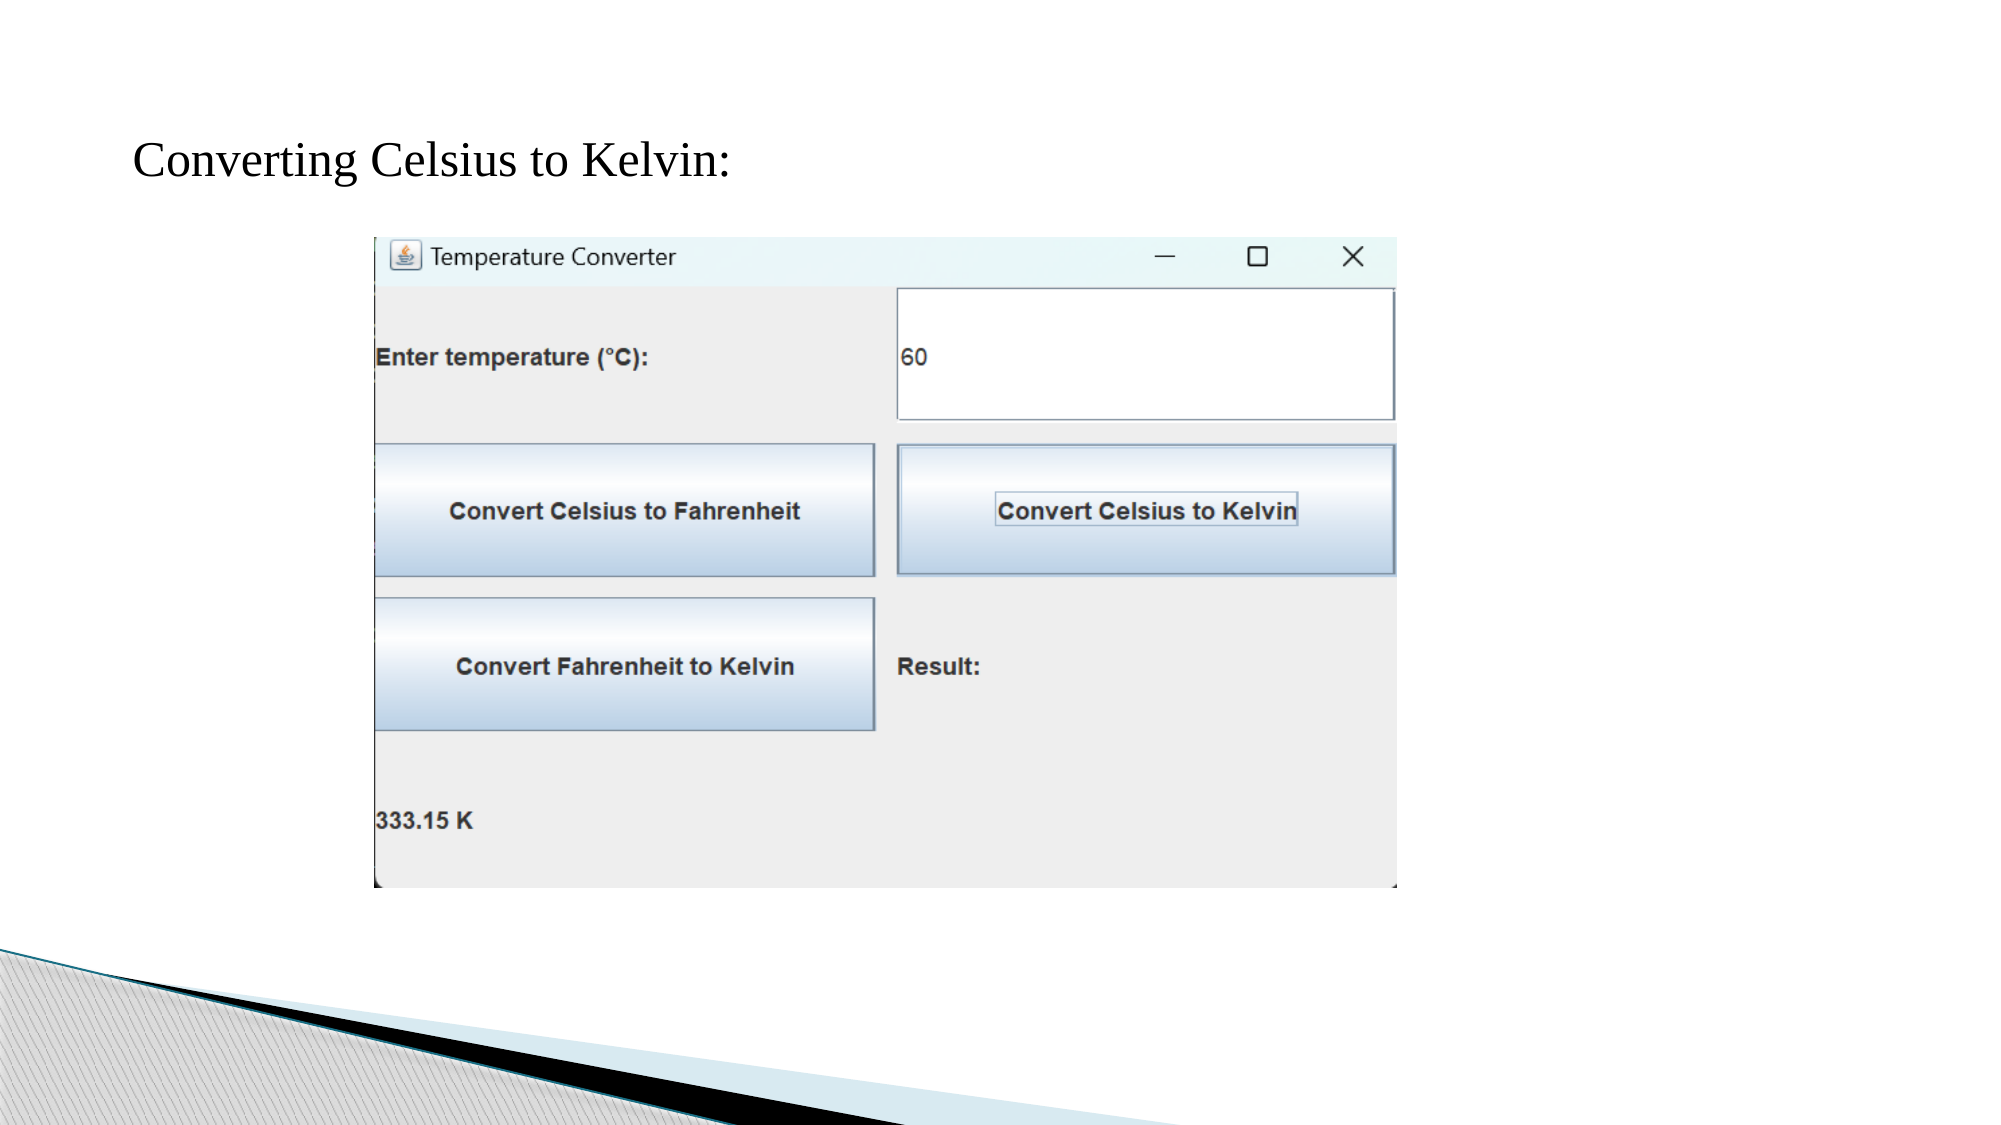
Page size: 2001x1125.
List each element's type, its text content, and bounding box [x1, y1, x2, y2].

list Converting Celsius to Kelvin: [99, 118, 1900, 986]
picture [374, 236, 1397, 888]
